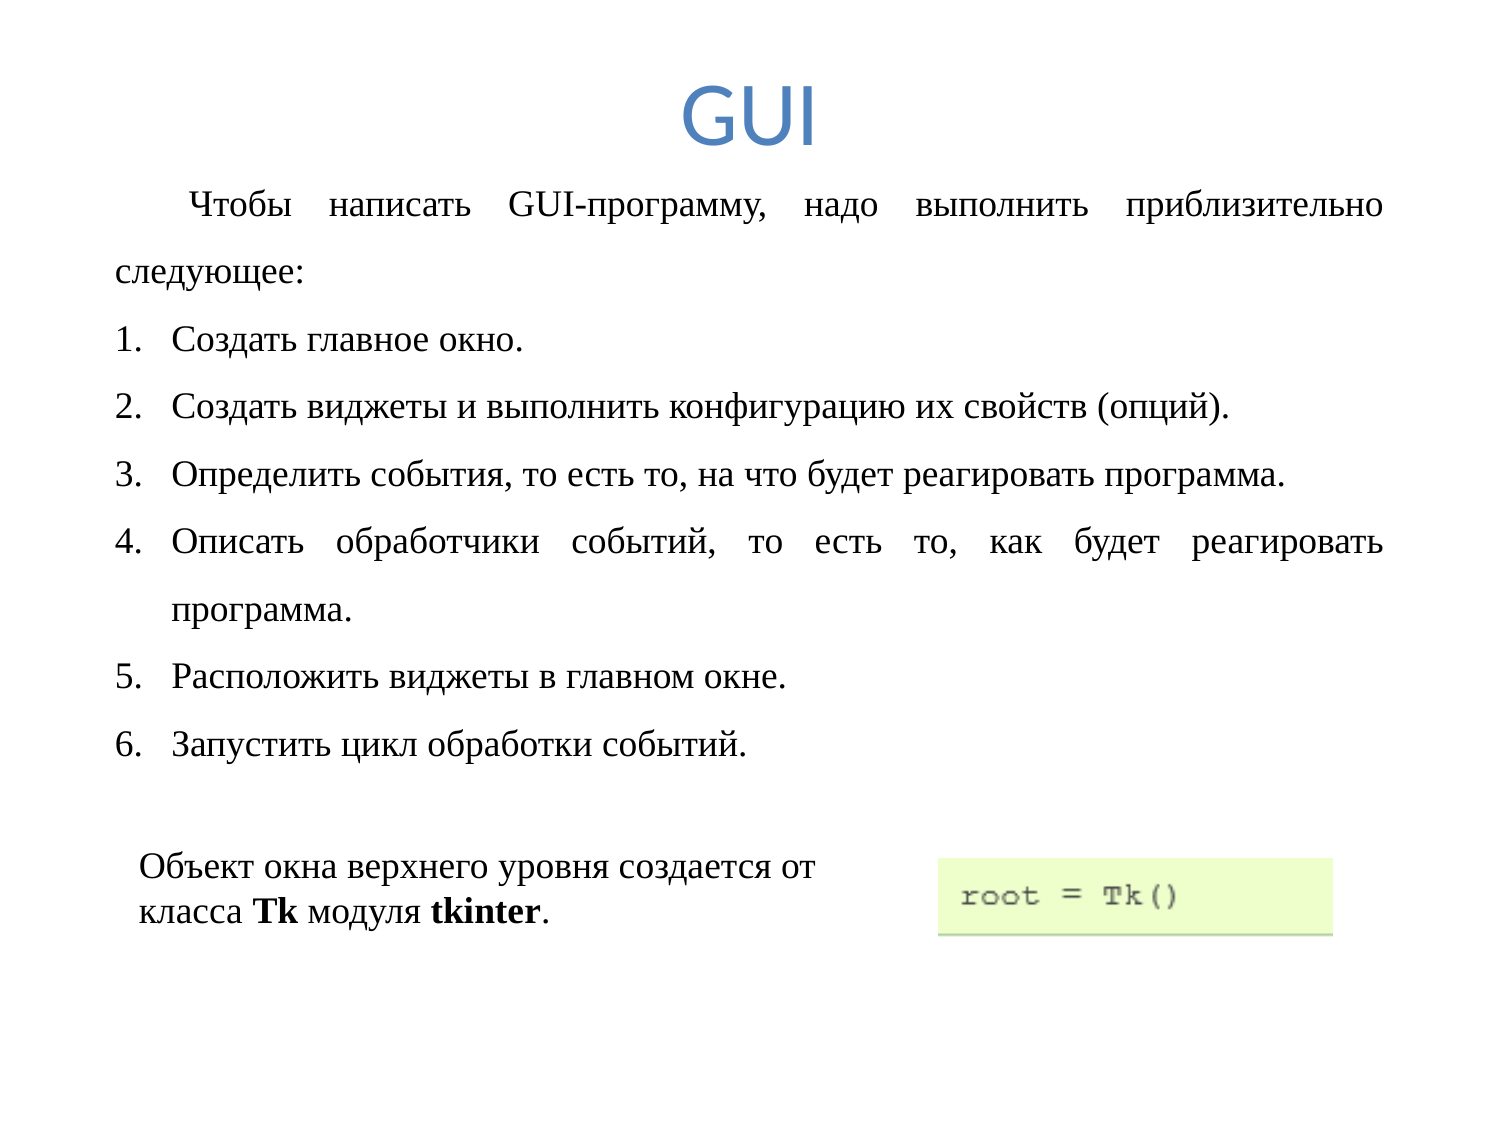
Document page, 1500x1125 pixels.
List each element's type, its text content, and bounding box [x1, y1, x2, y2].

title GUI [75, 45, 1425, 173]
text_box Чтобы написать GUI-программу, надо выполнить приблизительно следующее: Создать главное окно. Создать виджеты и выполнить конфигурацию их свойств (опций). Определить события, то есть то, на что будет реагировать программа. Описать обработчики событий, то есть то, как будет реагировать программа. Расположить виджеты в главном окне. Запустить цикл обработки событий. [100, 149, 1400, 772]
text_box Объект окна верхнего уровня создается от класса Tk модуля tkinter. [123, 834, 874, 939]
picture [938, 858, 1334, 941]
